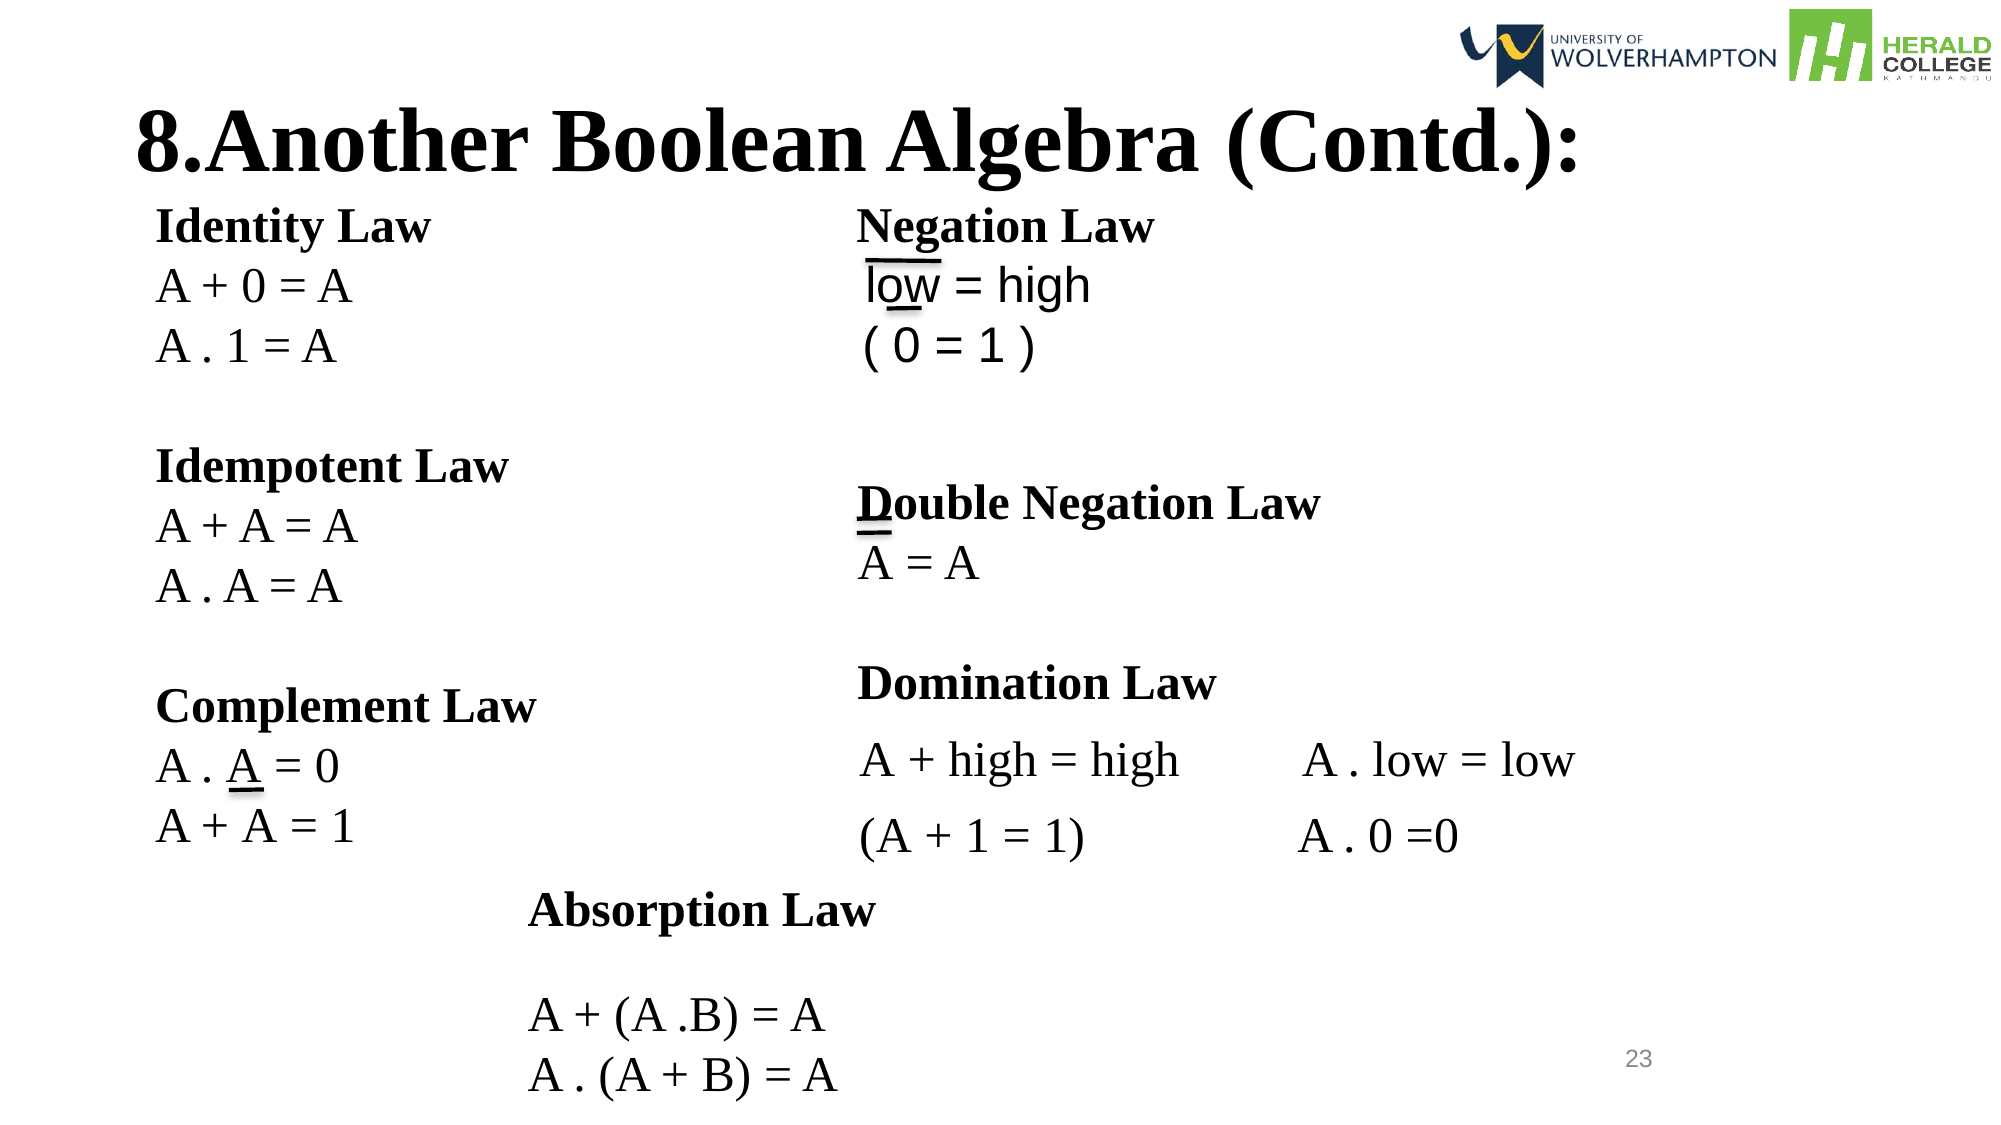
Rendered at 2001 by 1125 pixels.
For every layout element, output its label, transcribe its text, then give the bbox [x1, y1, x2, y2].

text_box 23 [1618, 1043, 1660, 1073]
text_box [856, 517, 892, 534]
text_box Identity Law Negation Law A + 0 = A low = high A . 1 = A ( 0 = 1 ) Idempotent Law A + A = A A . A = A Complement Law A . A = 0 A + A = 1 [140, 185, 1720, 906]
text_box Absorption Law A + (A .B) = A A . (A + B) = A [512, 869, 1489, 1110]
picture [1449, 9, 1788, 117]
text_box Double Negation Law A = A Domination Law A + high = high A . low = low (A + 1 = 1) A . 0 =0 [842, 431, 1706, 991]
picture [1789, 9, 1991, 81]
text_box 8.Another Boolean Algebra (Contd.): [133, 77, 1660, 268]
